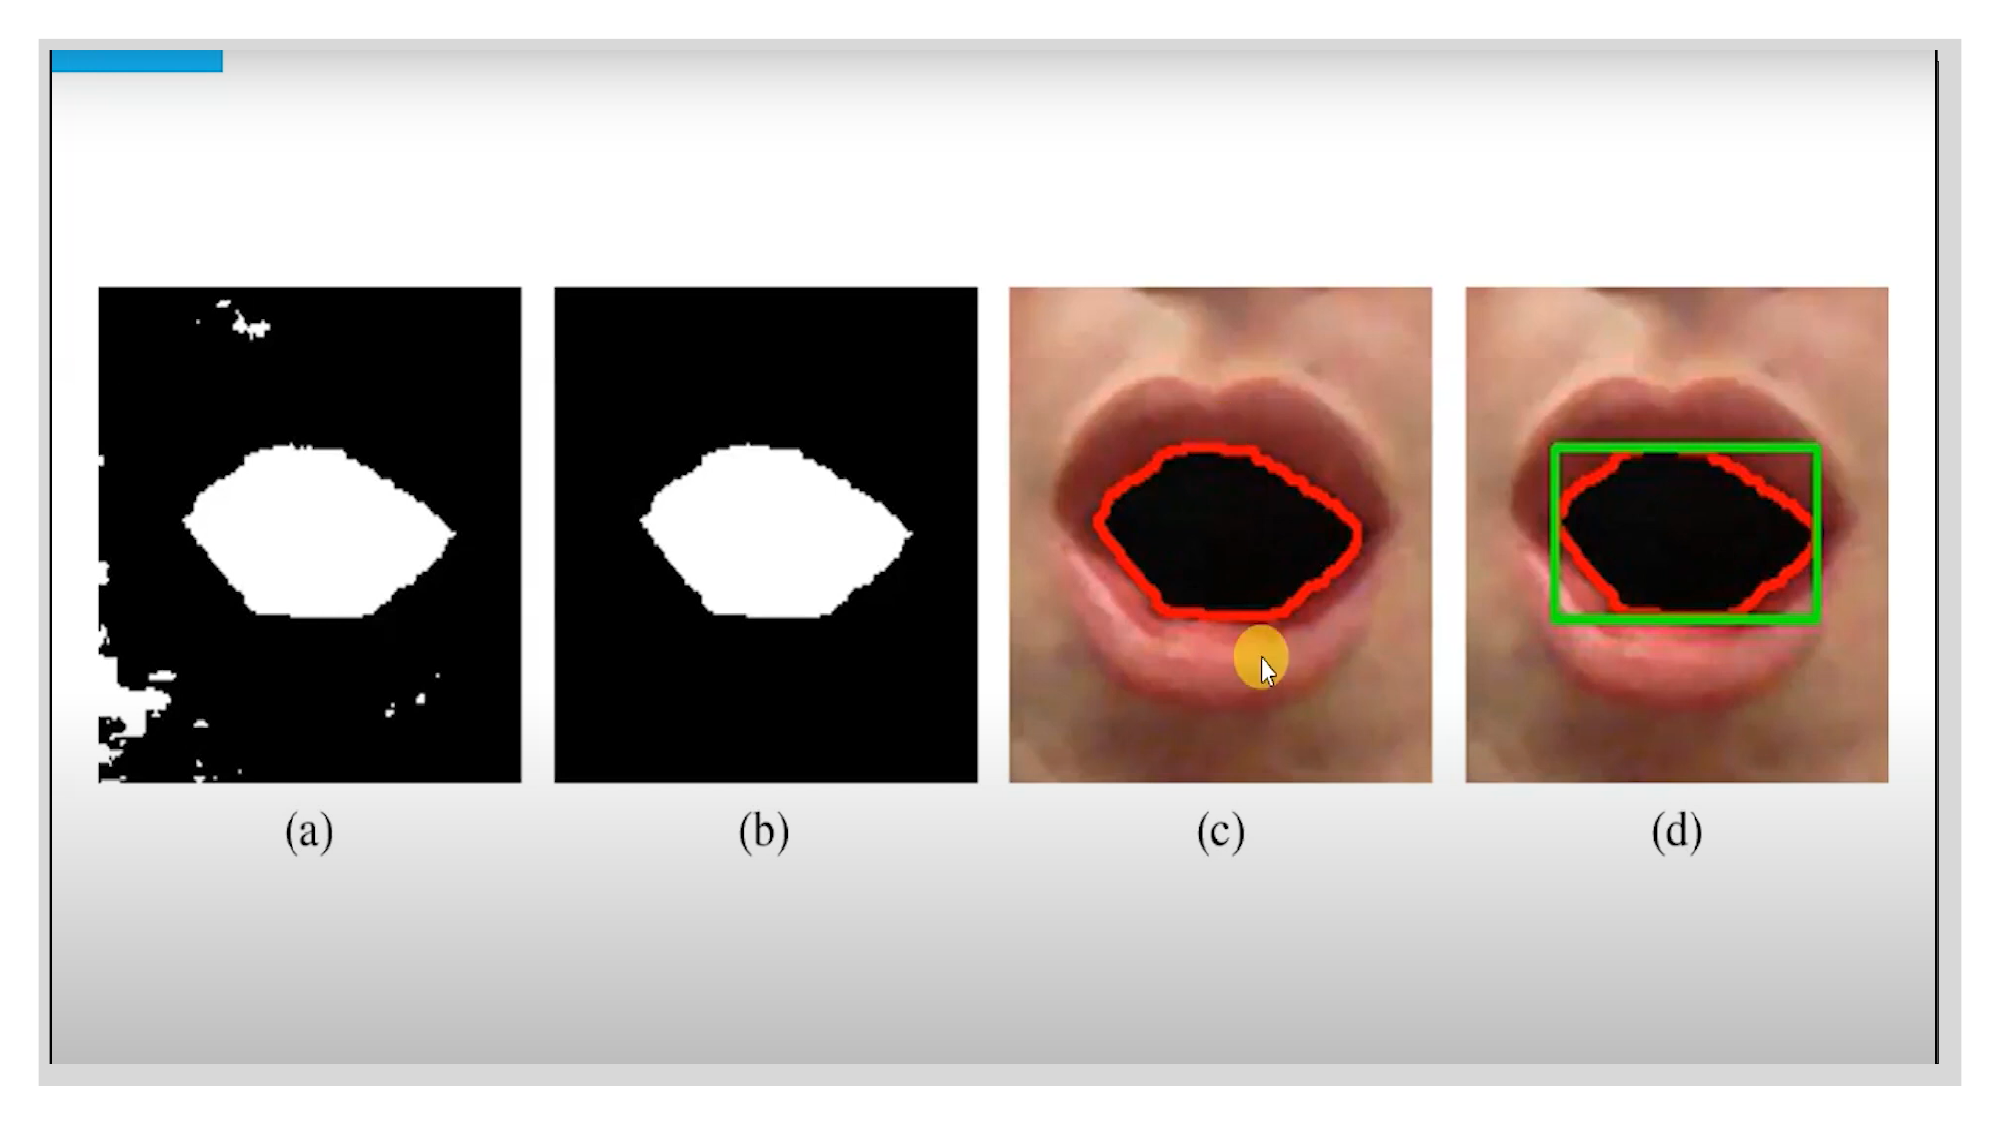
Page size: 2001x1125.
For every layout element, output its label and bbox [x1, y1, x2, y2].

list [49, 50, 1938, 1064]
